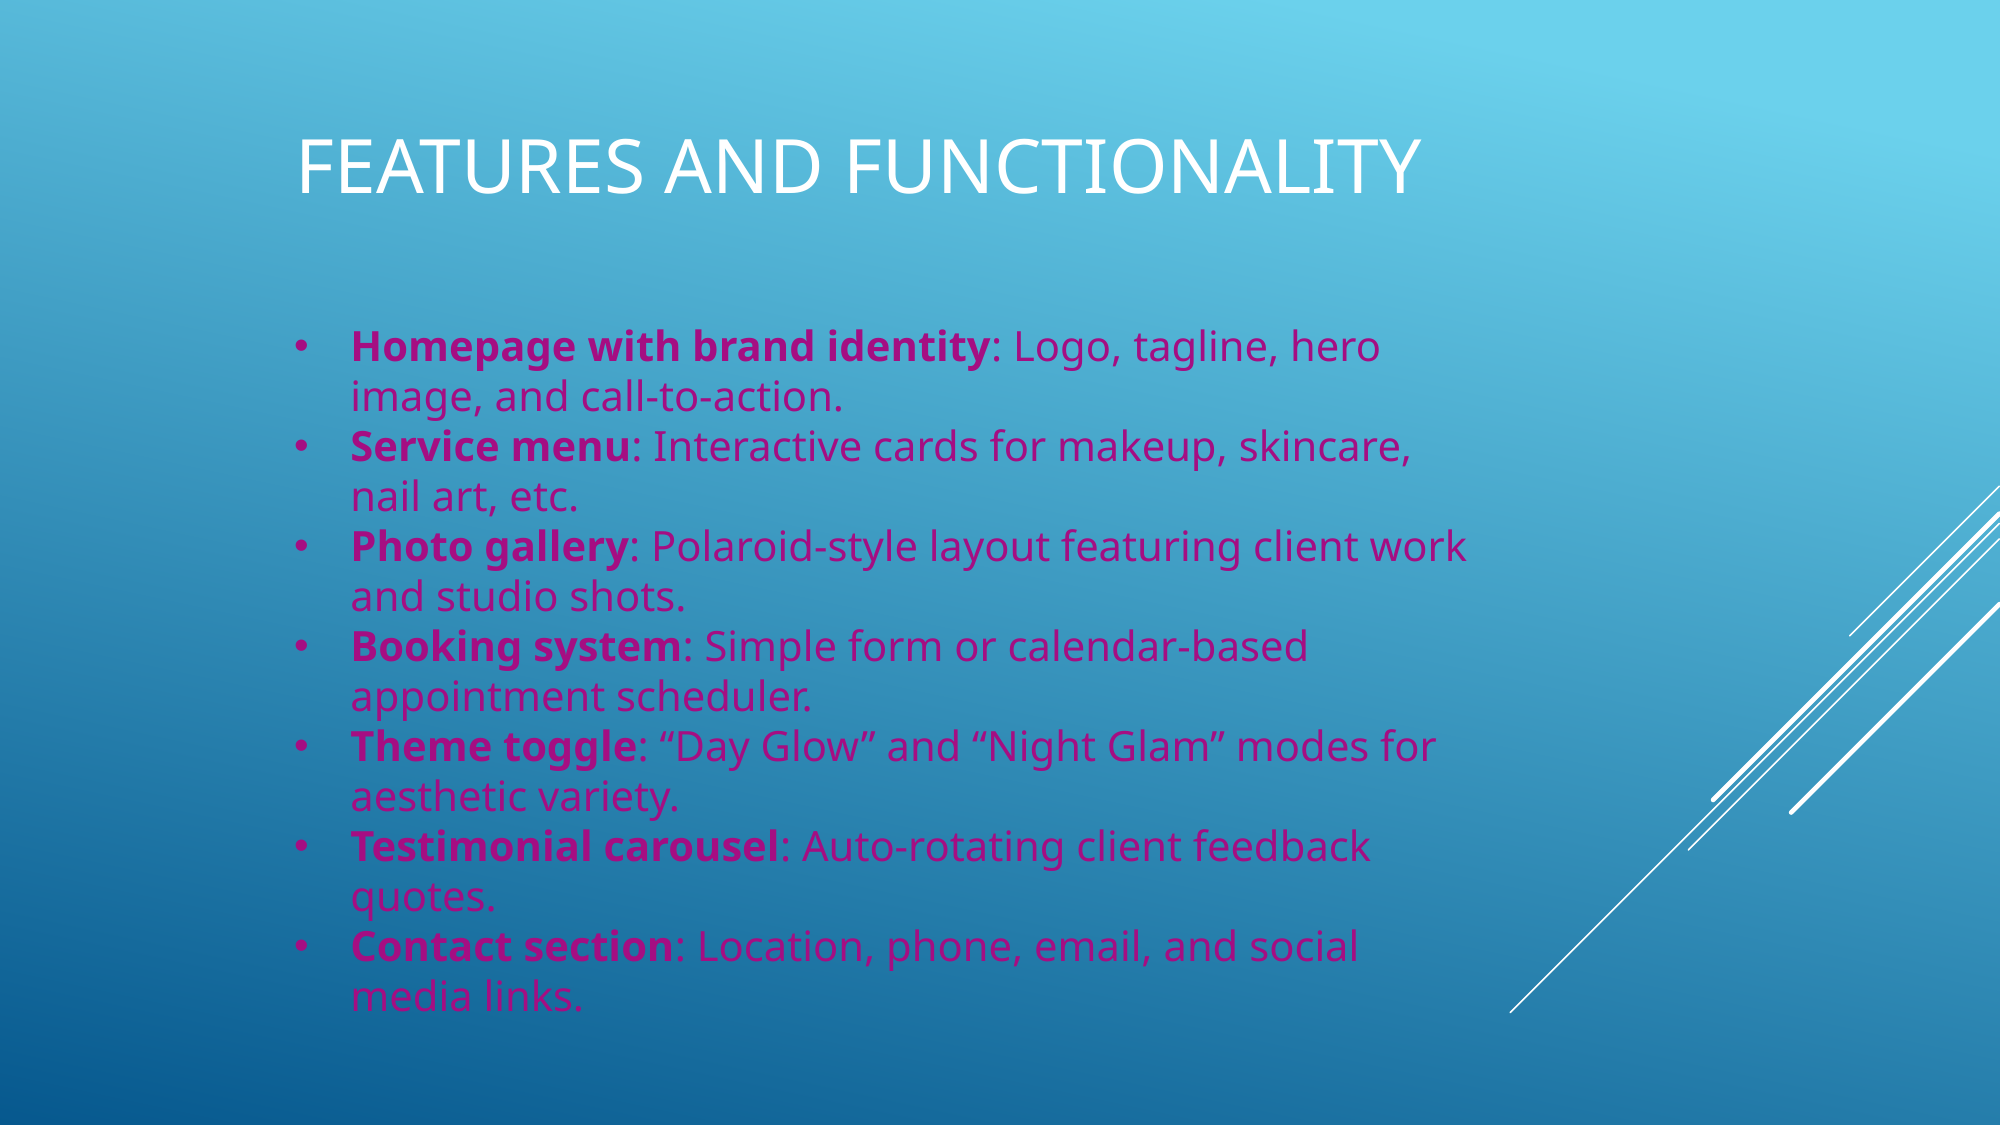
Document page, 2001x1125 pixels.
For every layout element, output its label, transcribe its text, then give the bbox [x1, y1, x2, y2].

title FEATURES AND FUNCTIONALITY [280, 40, 1681, 288]
text_box Homepage with brand identity: Logo, tagline, hero image, and call-to-action. Service menu: Interactive cards for makeup, skincare, nail art, etc. Photo gallery: Polaroid-style layout featuring client work and studio shots. Booking system: Simple form or calendar-based appointment scheduler. Theme toggle: “Day Glow” and “Night Glam” modes for aesthetic variety. Testimonial carousel: Auto-rotating client feedback quotes. Contact section: Location, phone, email, and social media links. [279, 312, 1505, 1073]
